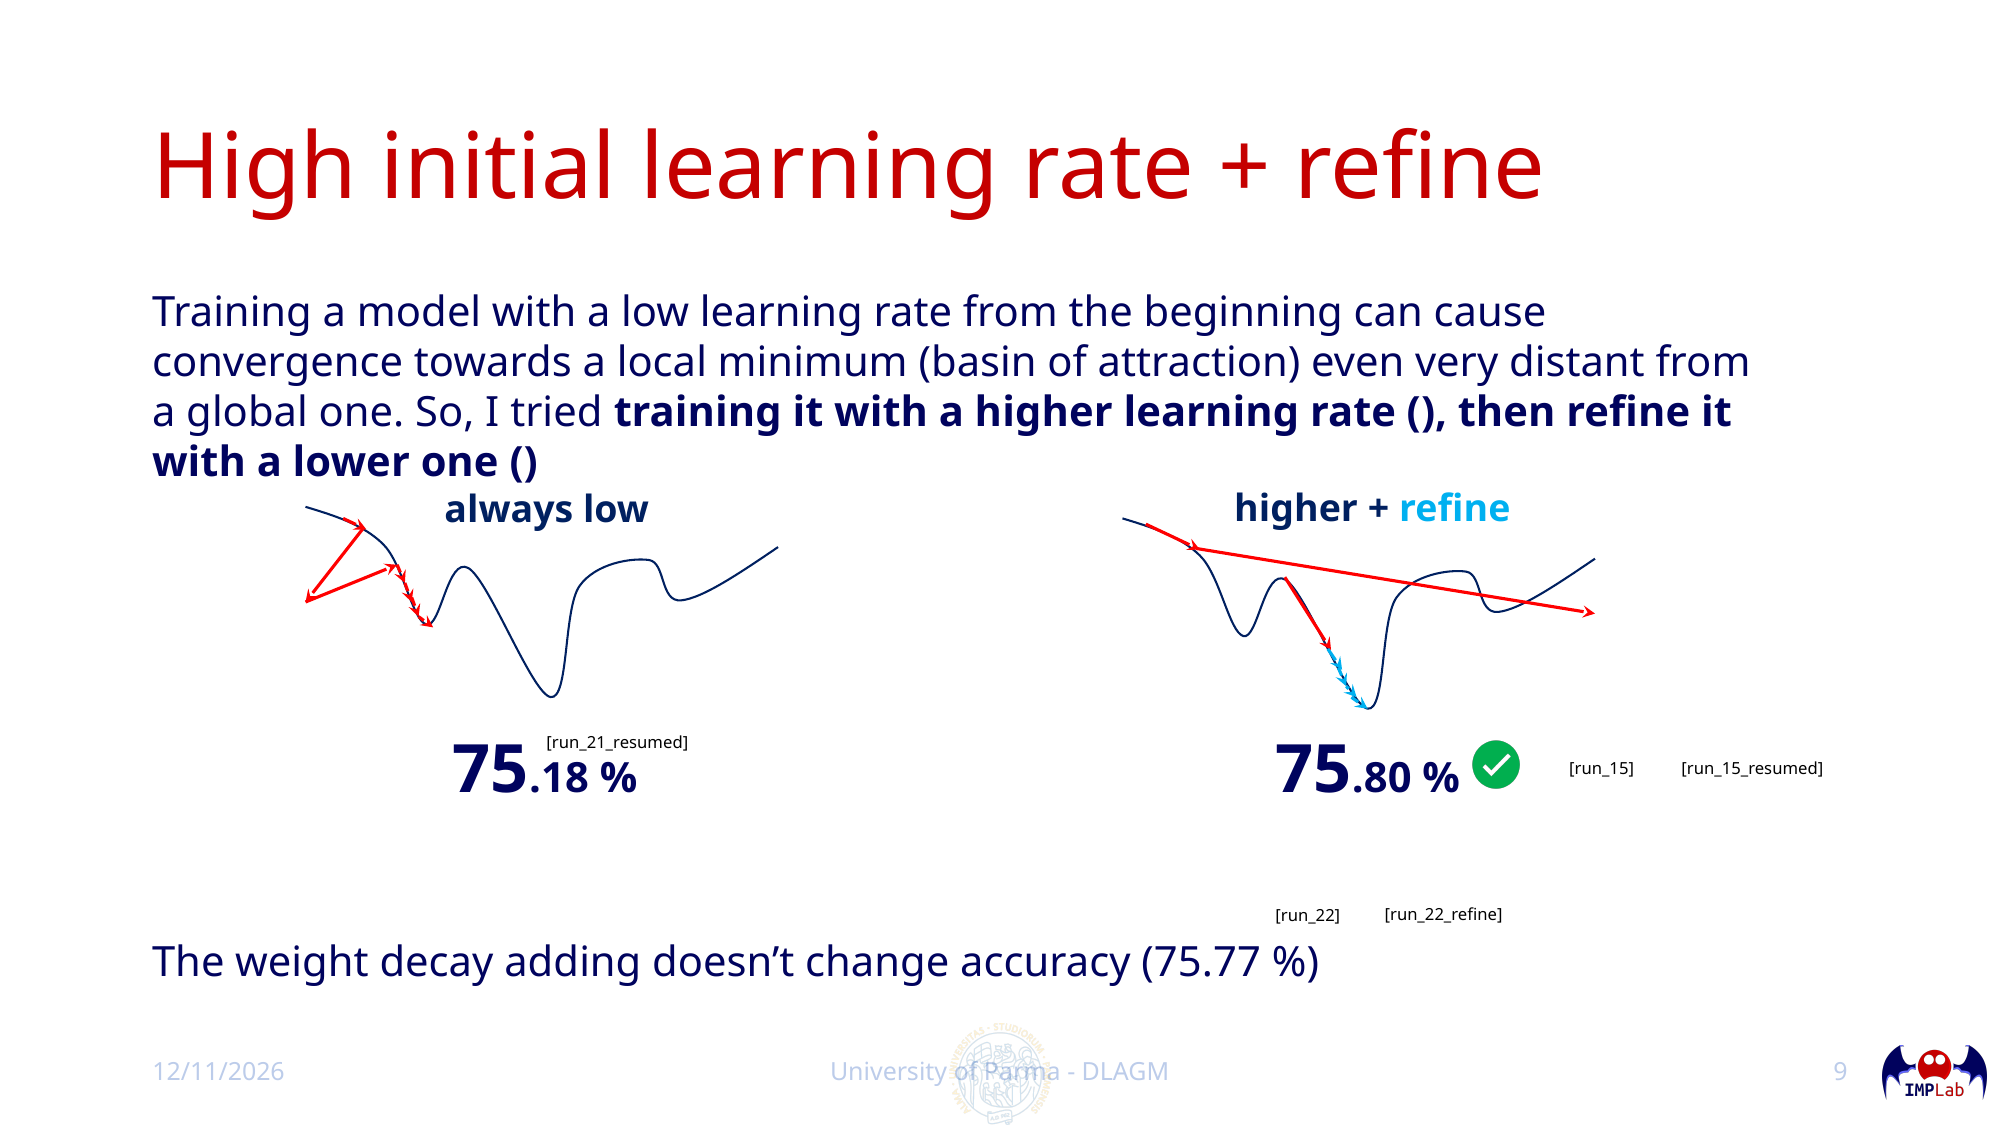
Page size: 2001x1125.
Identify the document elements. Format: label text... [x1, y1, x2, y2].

title High initial learning rate + refine [137, 59, 1863, 278]
picture [1882, 1045, 1987, 1100]
text_box 75.80 % [1239, 718, 1496, 814]
footer University of Parma - DLAGM [662, 1042, 1338, 1103]
text_box [run_22_refine] [1367, 896, 1520, 932]
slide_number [137, 1042, 588, 1103]
text_box [run_15] [1526, 750, 1660, 786]
text_box [run_21_resumed] [520, 724, 715, 760]
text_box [305, 506, 779, 698]
text_box 75.18 % [416, 718, 674, 814]
slide_number 9 [1412, 1042, 1863, 1103]
text_box [run_22] [1232, 896, 1367, 932]
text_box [1122, 518, 1595, 709]
picture [1465, 734, 1526, 795]
text_box [run_15_resumed] [1660, 750, 1845, 786]
